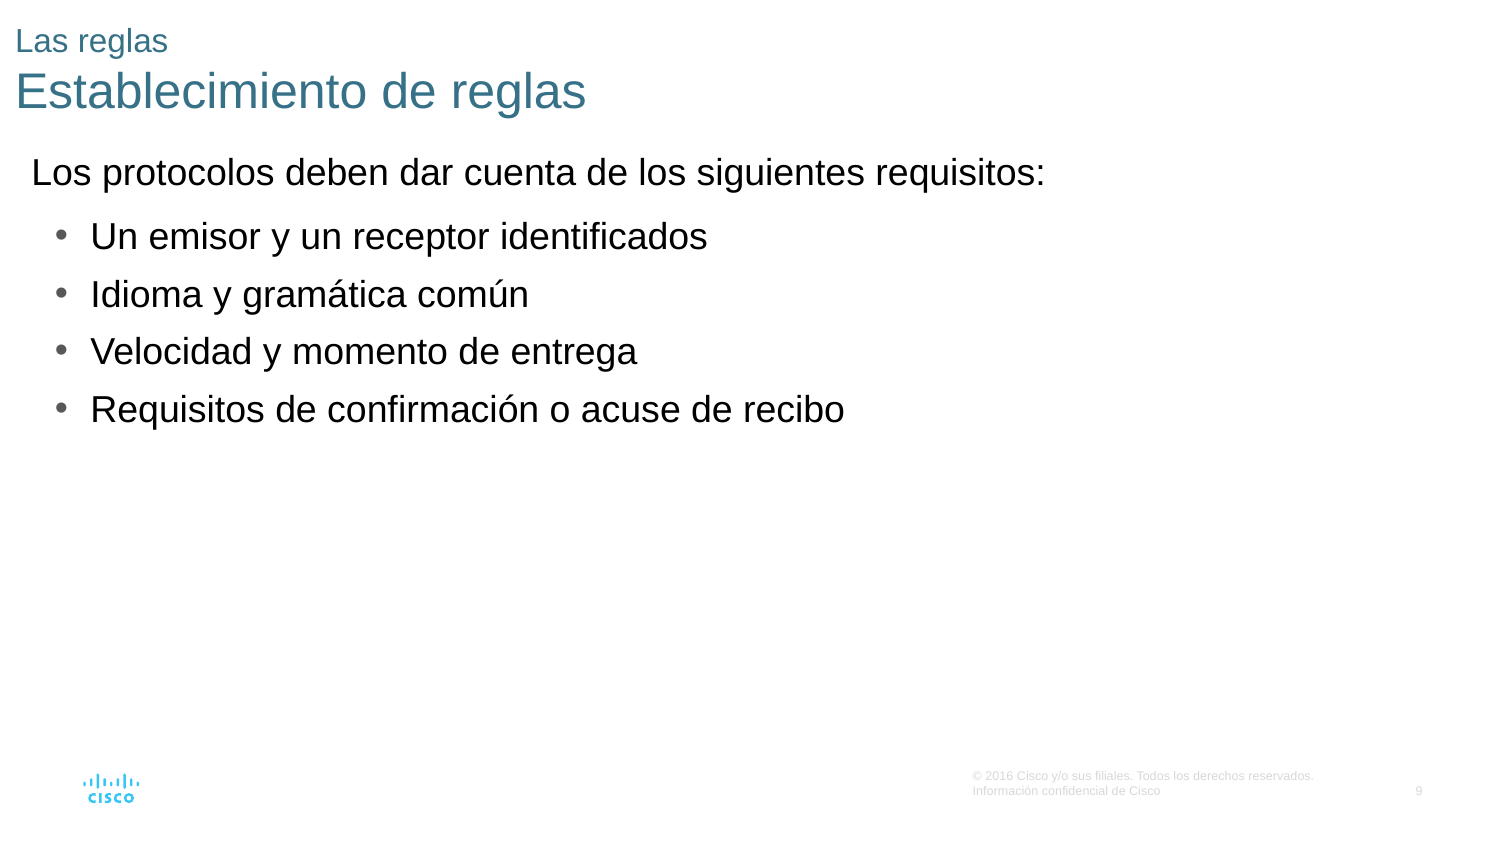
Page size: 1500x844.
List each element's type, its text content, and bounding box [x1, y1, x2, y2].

title Las reglas Establecimiento de reglas [0, 6, 1500, 131]
list Los protocolos deben dar cuenta de los siguientes requisitos: Un emisor y un receptor identificados Idioma y gramática común Velocidad y momento de entrega Requisitos de confirmación o acuse de recibo [16, 140, 1469, 441]
